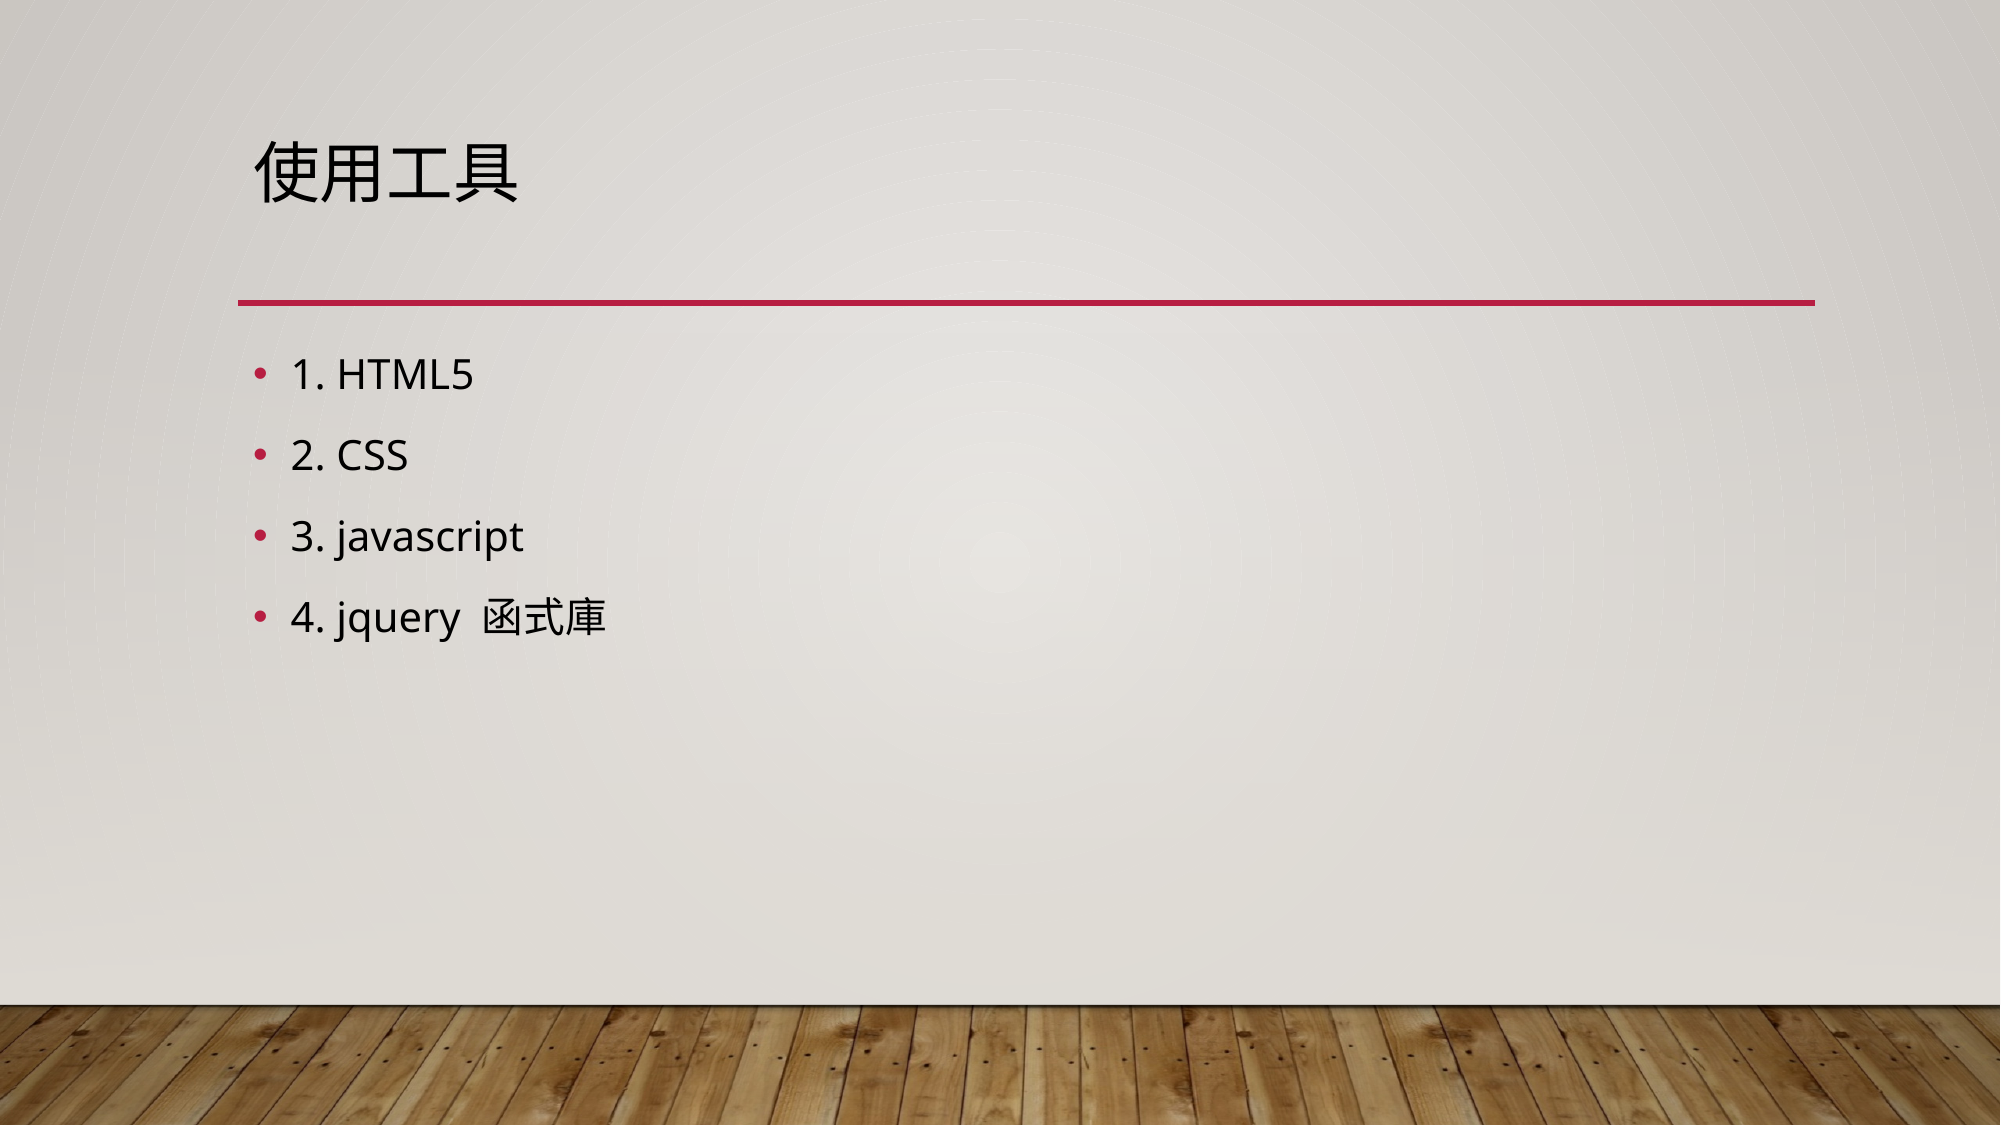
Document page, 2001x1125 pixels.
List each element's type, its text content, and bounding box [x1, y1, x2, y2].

picture [0, 1005, 2000, 1125]
title 使用工具 [238, 131, 1814, 305]
list 1. HTML5 2. CSS 3. javascript 4. jquery 函式庫 [238, 330, 1814, 897]
